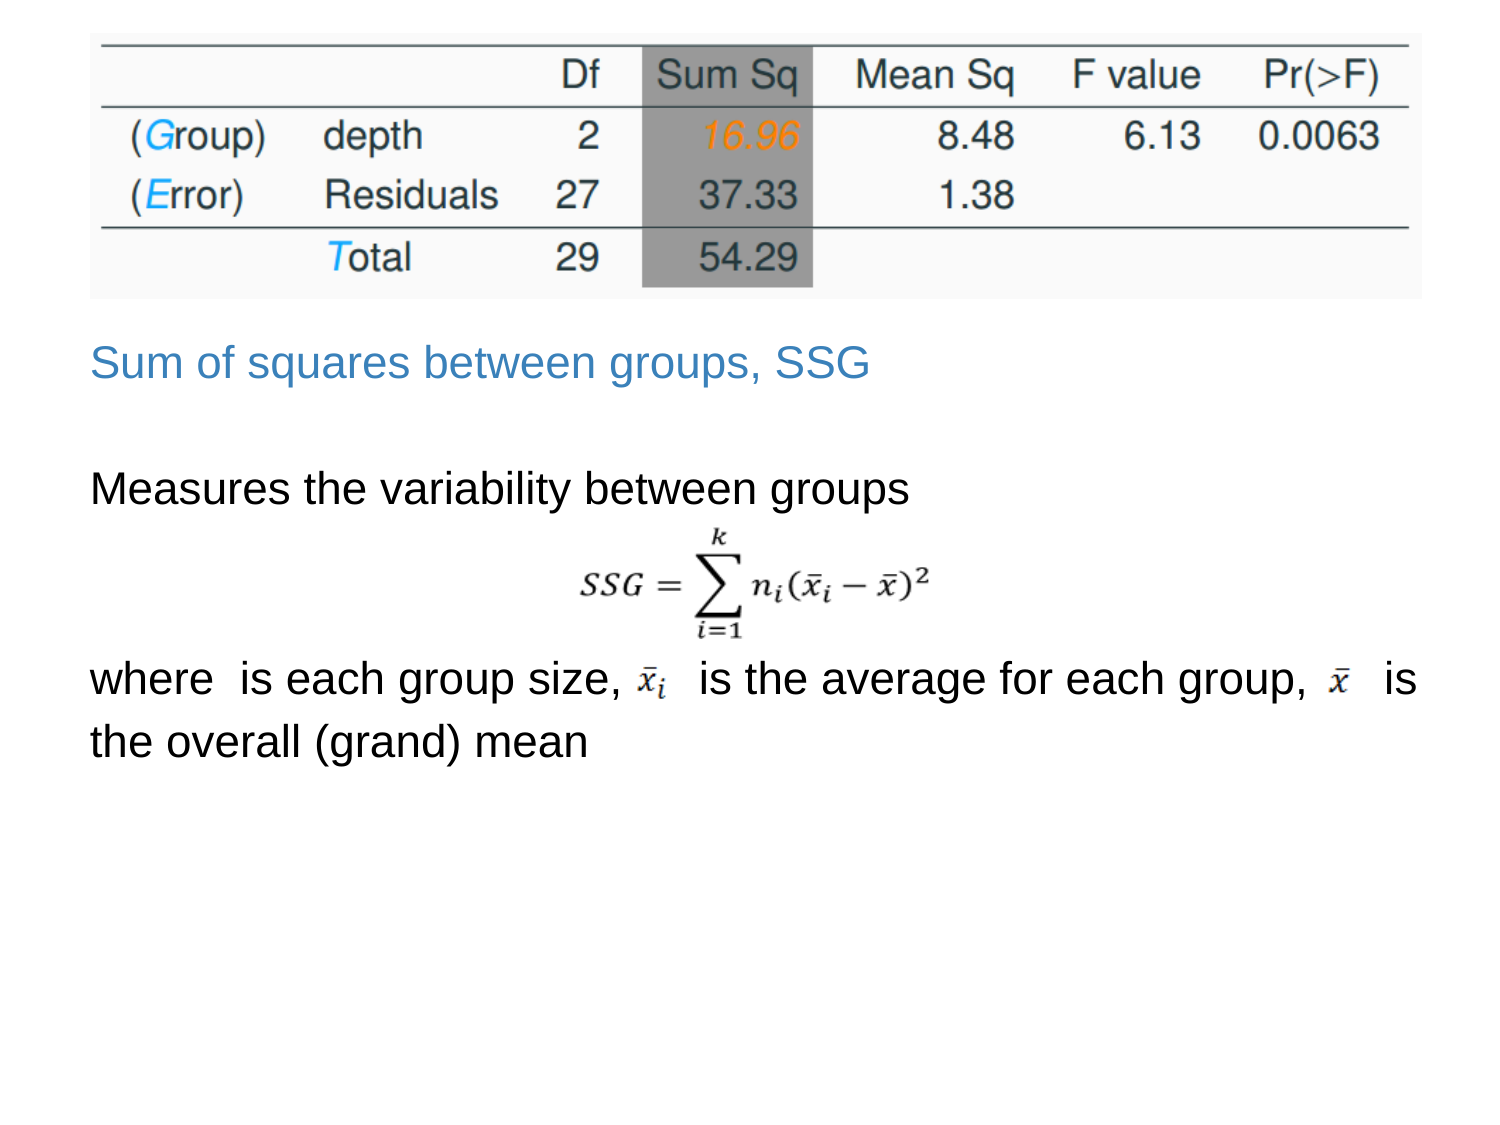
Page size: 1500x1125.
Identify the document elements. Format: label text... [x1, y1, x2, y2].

picture [619, 647, 698, 711]
text_box Sum of squares between groups, SSG Measures the variability between groups where is each group size, is the average for each group, is the overall (grand) mean [74, 309, 1477, 904]
picture [574, 524, 938, 640]
picture [90, 33, 1422, 299]
picture [1309, 648, 1383, 710]
